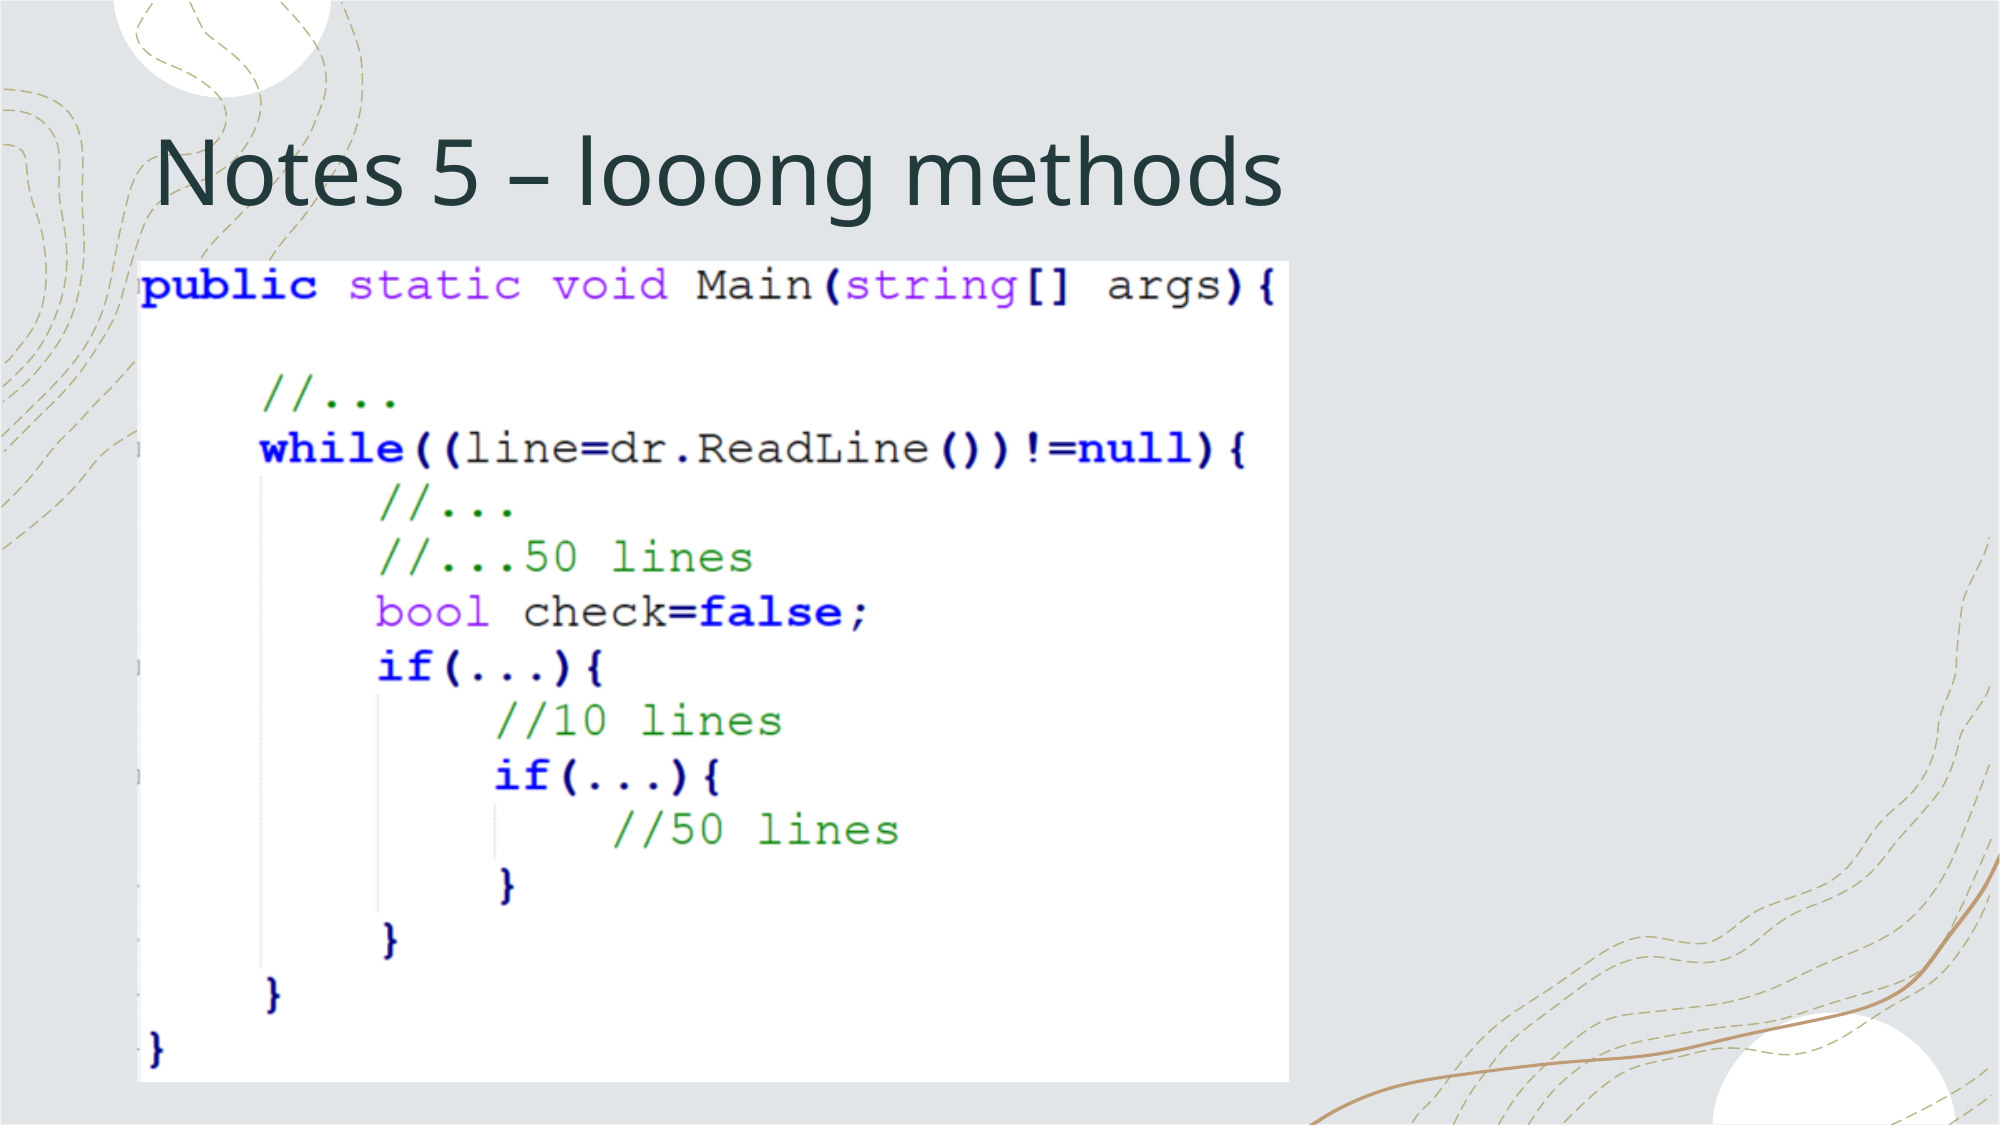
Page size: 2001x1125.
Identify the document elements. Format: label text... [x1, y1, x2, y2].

title Notes 5 – looong methods [137, 59, 1863, 278]
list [137, 261, 1289, 1082]
